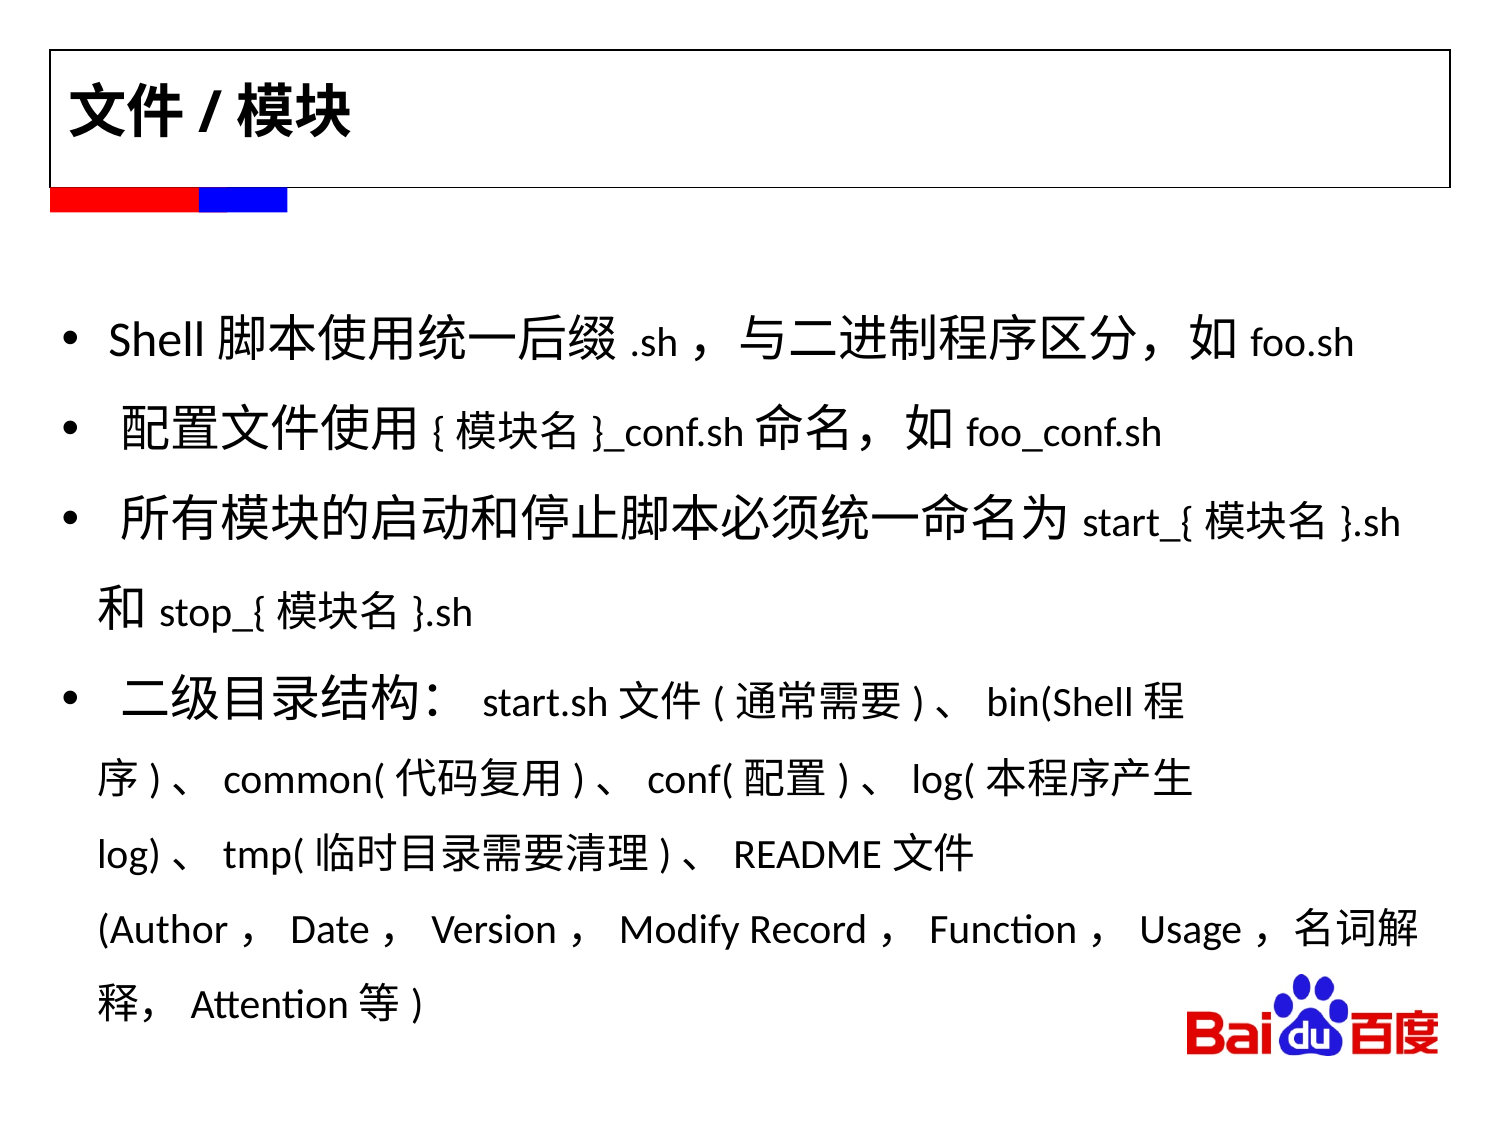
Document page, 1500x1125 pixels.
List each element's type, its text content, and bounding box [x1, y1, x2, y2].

text_box Shell脚本使用统一后缀.sh，与二进制程序区分，如foo.sh 配置文件使用{模块名}_conf.sh命名，如foo_conf.sh 所有模块的启动和停止脚本必须统一命名为start_{模块名}.sh和stop_{模块名}.sh 二级目录结构：start.sh文件(通常需要)、bin(Shell程序)、common(代码复用)、conf(配置)、log(本程序产生log)、tmp(临时目录需要清理)、README文件(Author，Date，Version，Modify Record，Function，Usage，名词解释，Attention等) [46, 269, 1454, 1125]
title 文件/模块 [53, 66, 1404, 171]
